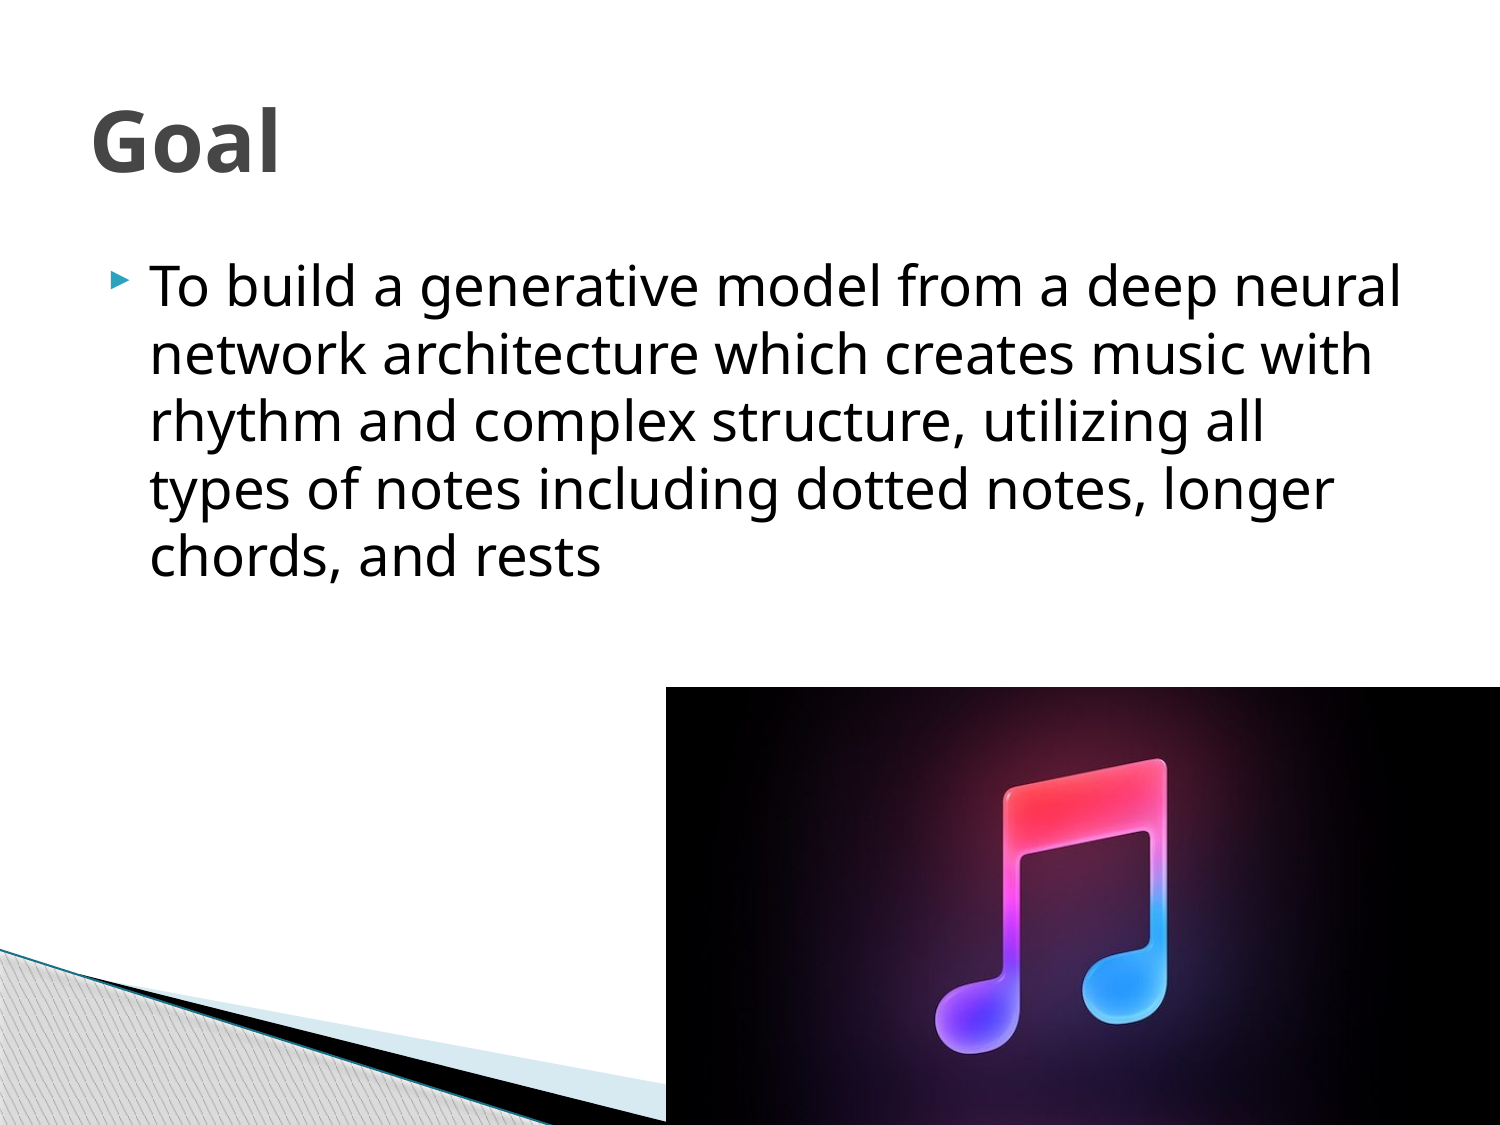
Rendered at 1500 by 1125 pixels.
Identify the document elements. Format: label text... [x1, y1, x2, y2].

list To build a generative model from a deep neural network architecture which creates music with rhythm and complex structure, utilizing all types of notes including dotted notes, longer chords, and rests [75, 243, 1425, 986]
picture [666, 687, 1500, 1125]
title Goal [75, 45, 1425, 233]
